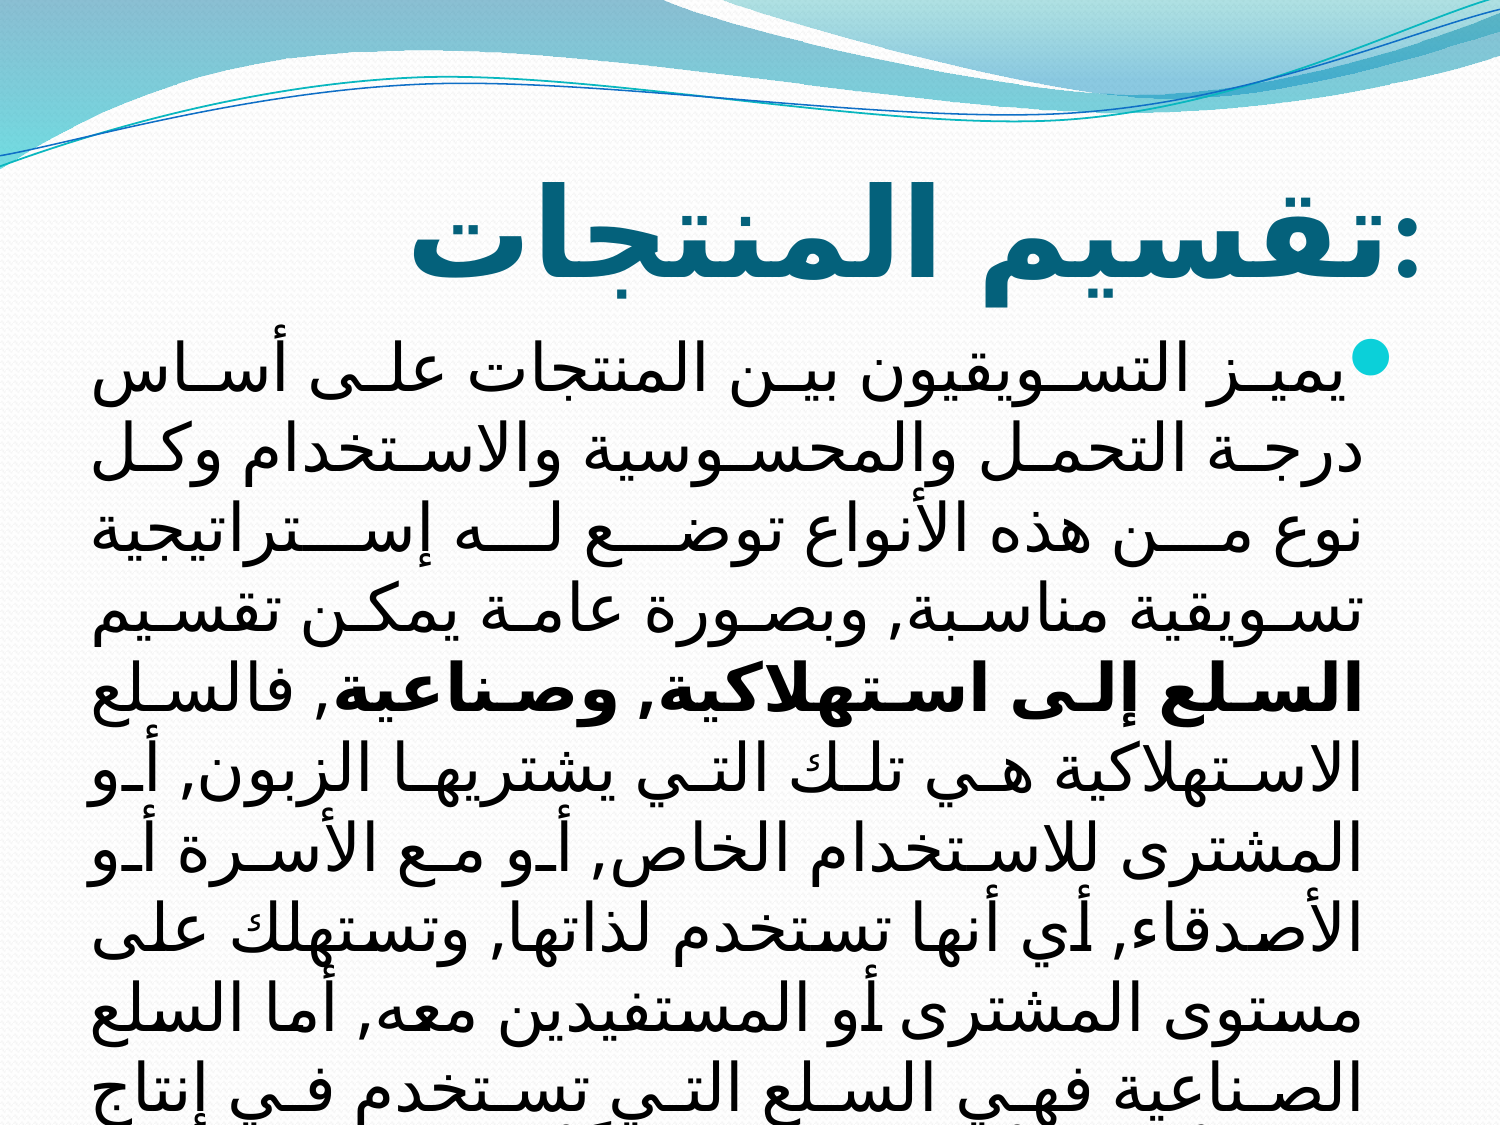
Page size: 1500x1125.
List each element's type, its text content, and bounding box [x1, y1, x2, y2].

title تقسيم المنتجات: [75, 115, 1425, 303]
list يميز التسويقيون بين المنتجات على أساس درجة التحمل والمحسوسية والاستخدام وكل نوع من هذه الأنواع توضع له إستراتيجية تسويقية مناسبة, وبصورة عامة يمكن تقسيم السلع إلى استهلاكية, وصناعية, فالسلع الاستهلاكية هي تلك التي يشتريها الزبون, أو المشترى للاستخدام الخاص, أو مع الأسرة أو الأصدقاء, أي أنها تستخدم لذاتها, وتستهلك على مستوى المشترى أو المستفيدين معه, أما السلع الصناعية فهي السلع التي تستخدم في إنتاج سلع أخرى, أو تكمل سلعاً أخرى ولا تستهلك مباشرة. [75, 317, 1425, 1094]
